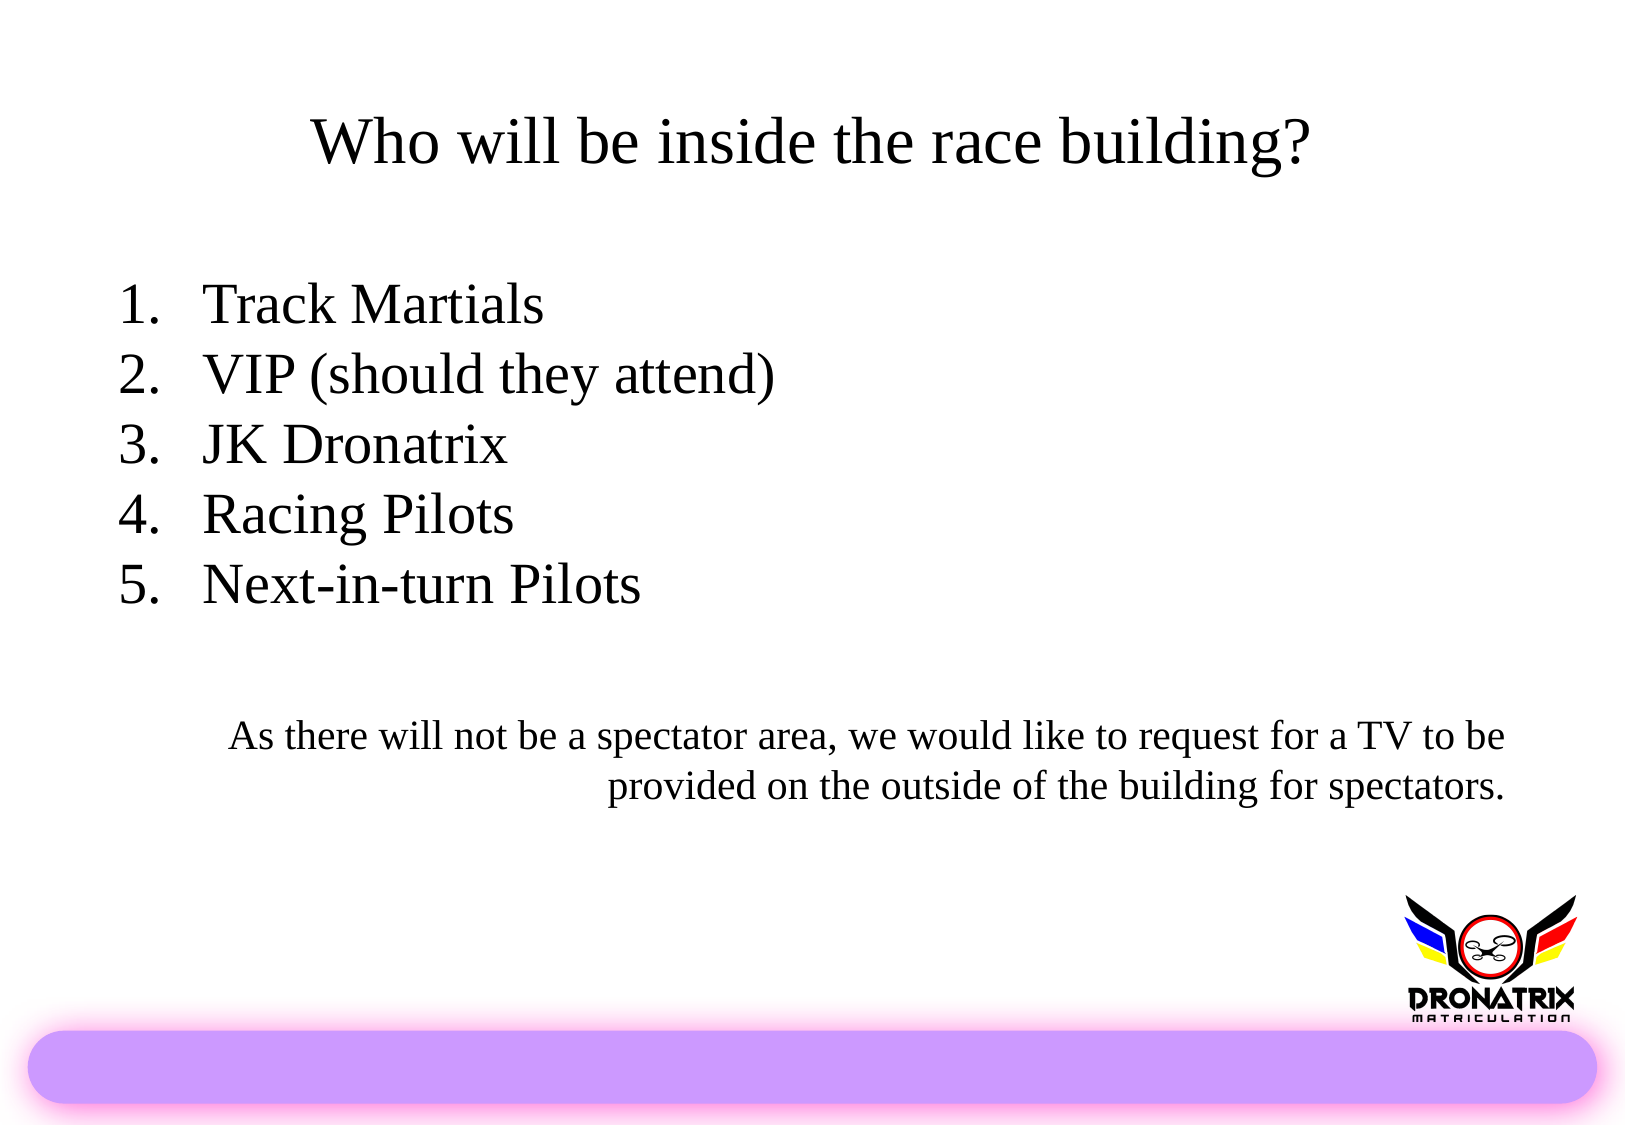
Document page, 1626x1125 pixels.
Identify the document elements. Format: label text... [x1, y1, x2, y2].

text_box Track Martials VIP (should they attend) JK Dronatrix Racing Pilots Next-in-turn Pilots [103, 258, 1522, 623]
picture [1402, 893, 1579, 1032]
text_box [27, 1030, 1598, 1104]
text_box Who will be inside the race building? [103, 89, 1522, 184]
text_box As there will not be a spectator area, we would like to request for a TV to be provided on the outside of the building for spectators. [103, 700, 1522, 815]
